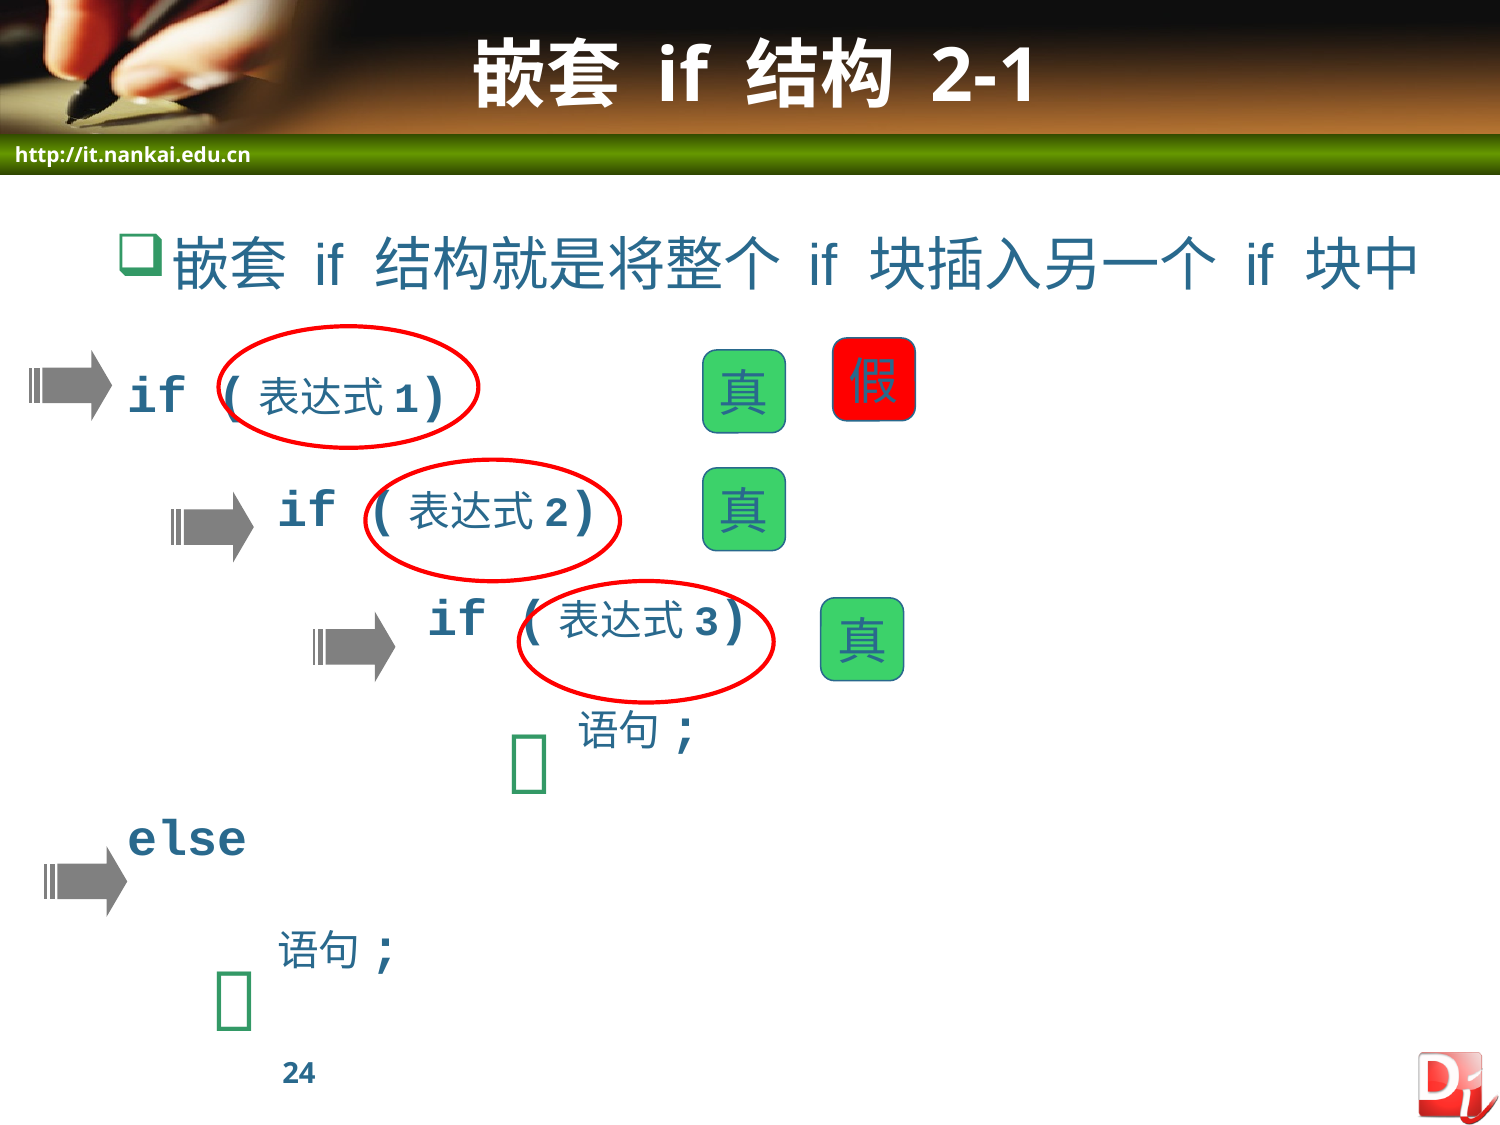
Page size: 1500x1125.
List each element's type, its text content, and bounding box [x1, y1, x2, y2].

text_box  [194, 940, 290, 1056]
text_box [312, 629, 316, 665]
text_box  [490, 704, 585, 819]
text_box [325, 611, 396, 683]
title 嵌套 if 结构 2-1 [74, 24, 1438, 118]
text_box 真 [820, 597, 904, 681]
text_box 嵌套 if 结构就是将整个 if 块插入另一个 if 块中 [100, 219, 1500, 409]
text_box [218, 326, 479, 448]
text_box [49, 863, 55, 900]
text_box [57, 846, 128, 917]
picture [0, 0, 1500, 134]
text_box [317, 629, 324, 665]
slide_number 24 [123, 1046, 475, 1083]
text_box [34, 367, 40, 404]
text_box 假 [832, 337, 916, 421]
text_box if (表达式1) if (表达式2) if (表达式3) 语句; else 语句; [112, 354, 1424, 980]
text_box [42, 350, 113, 421]
text_box 真 [702, 349, 786, 433]
text_box [183, 491, 254, 563]
text_box [365, 459, 621, 582]
text_box [518, 580, 774, 703]
picture [1417, 1052, 1500, 1125]
text_box [176, 509, 182, 545]
text_box [44, 863, 48, 900]
text_box 真 [702, 467, 786, 551]
